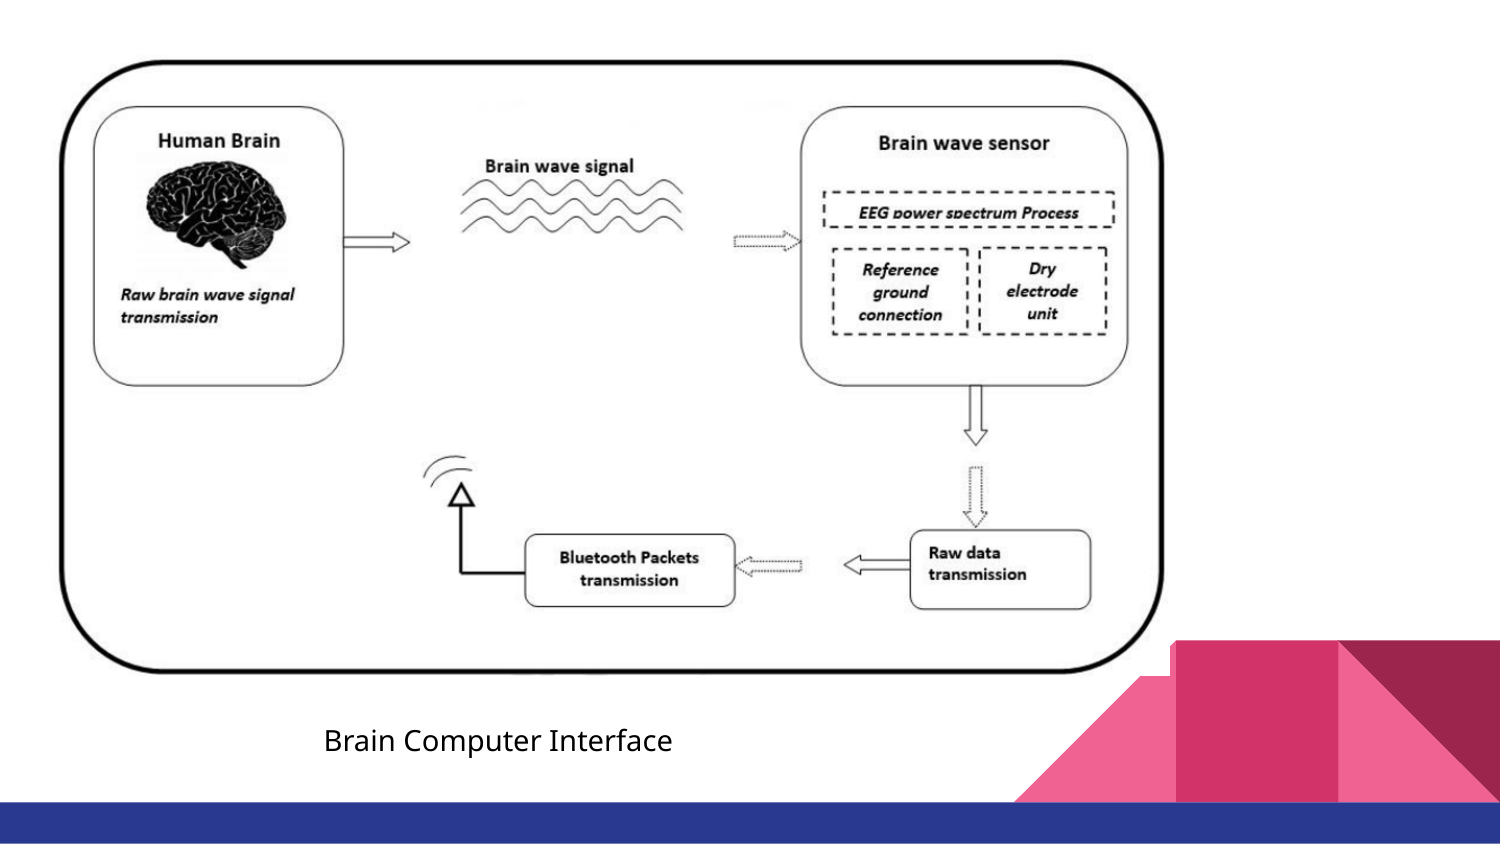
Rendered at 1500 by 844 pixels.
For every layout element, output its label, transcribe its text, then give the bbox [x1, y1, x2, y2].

text_box Brain Computer Interface [308, 707, 695, 775]
picture [50, 53, 1171, 677]
